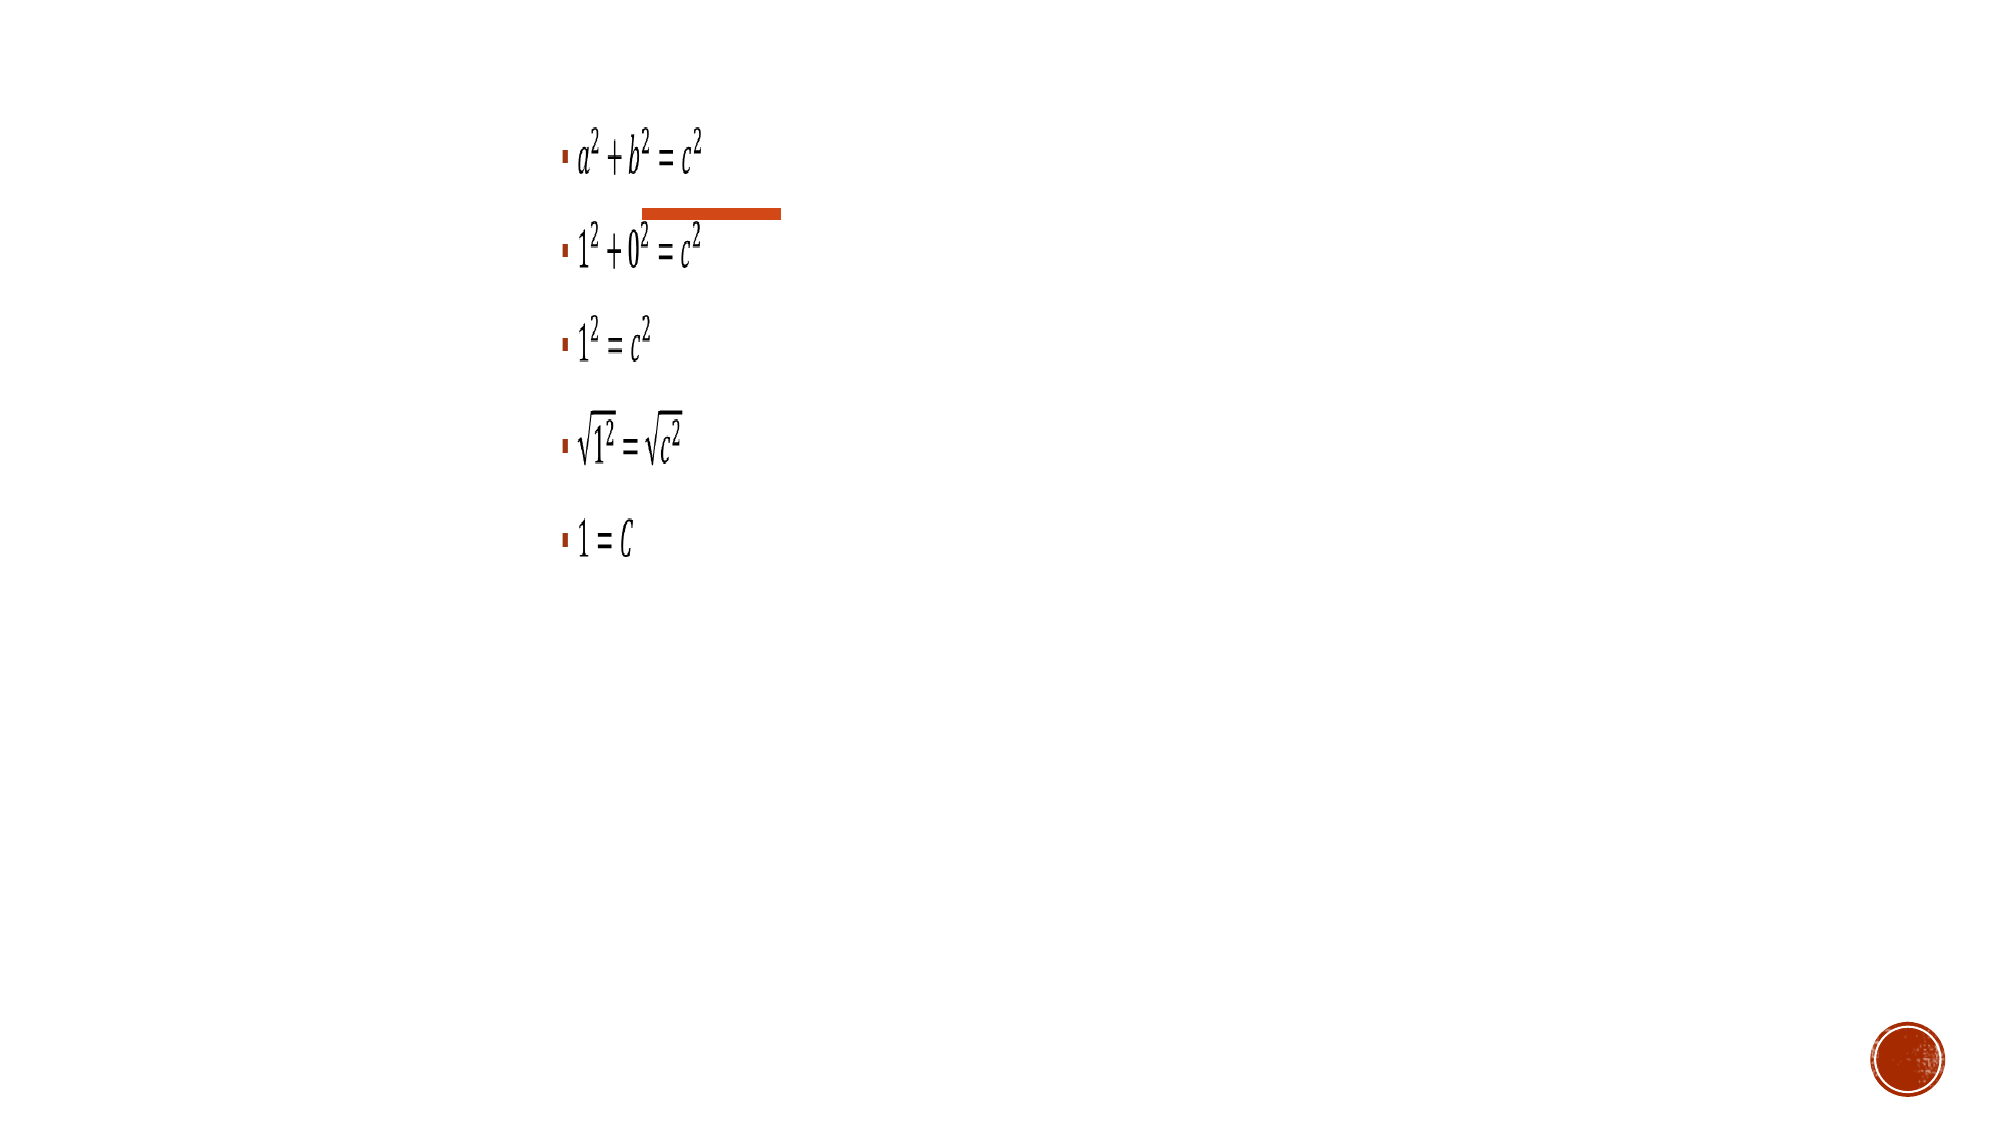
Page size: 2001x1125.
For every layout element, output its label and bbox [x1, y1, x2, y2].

picture [550, 117, 1450, 1008]
